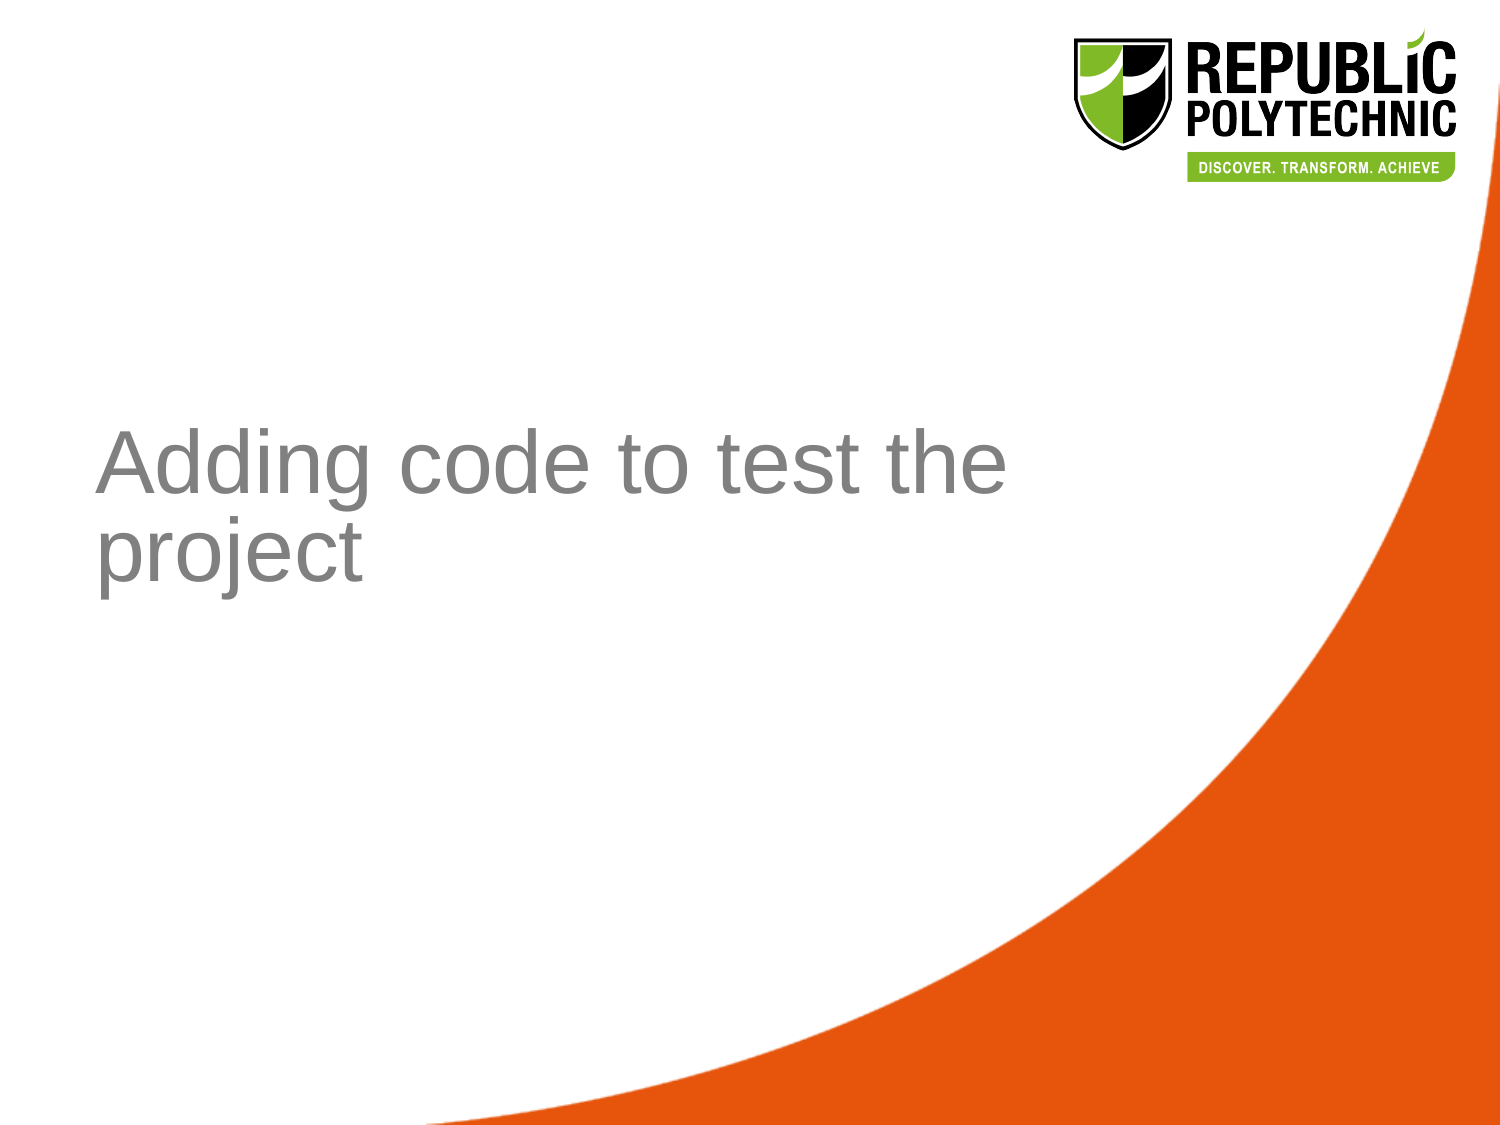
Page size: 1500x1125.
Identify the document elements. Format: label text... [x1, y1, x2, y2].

title Adding code to test the project [80, 416, 1064, 748]
picture [0, 0, 1500, 1125]
